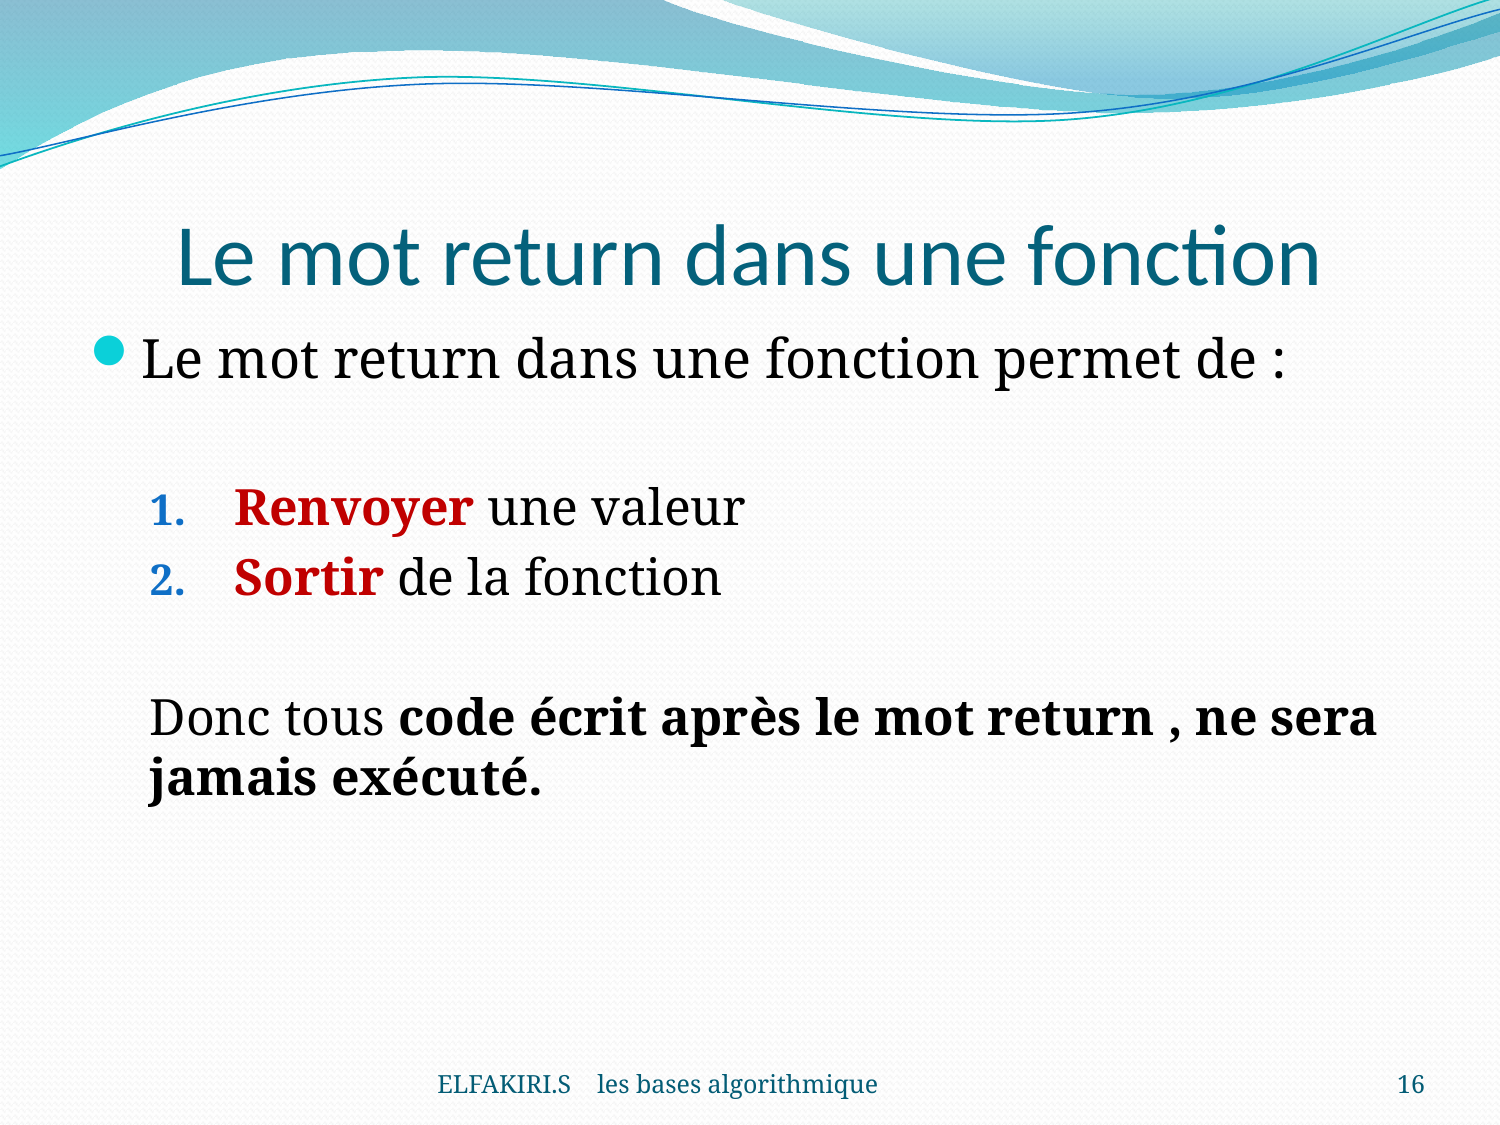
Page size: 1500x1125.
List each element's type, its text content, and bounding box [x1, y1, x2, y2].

title Le mot return dans une fonction [75, 115, 1425, 303]
slide_number 16 [1299, 1042, 1425, 1103]
footer ELFAKIRI.S les bases algorithmique [437, 1042, 988, 1103]
list Le mot return dans une fonction permet de : Renvoyer une valeur Sortir de la fonction Donc tous code écrit après le mot return , ne sera jamais exécuté. [75, 317, 1425, 1038]
